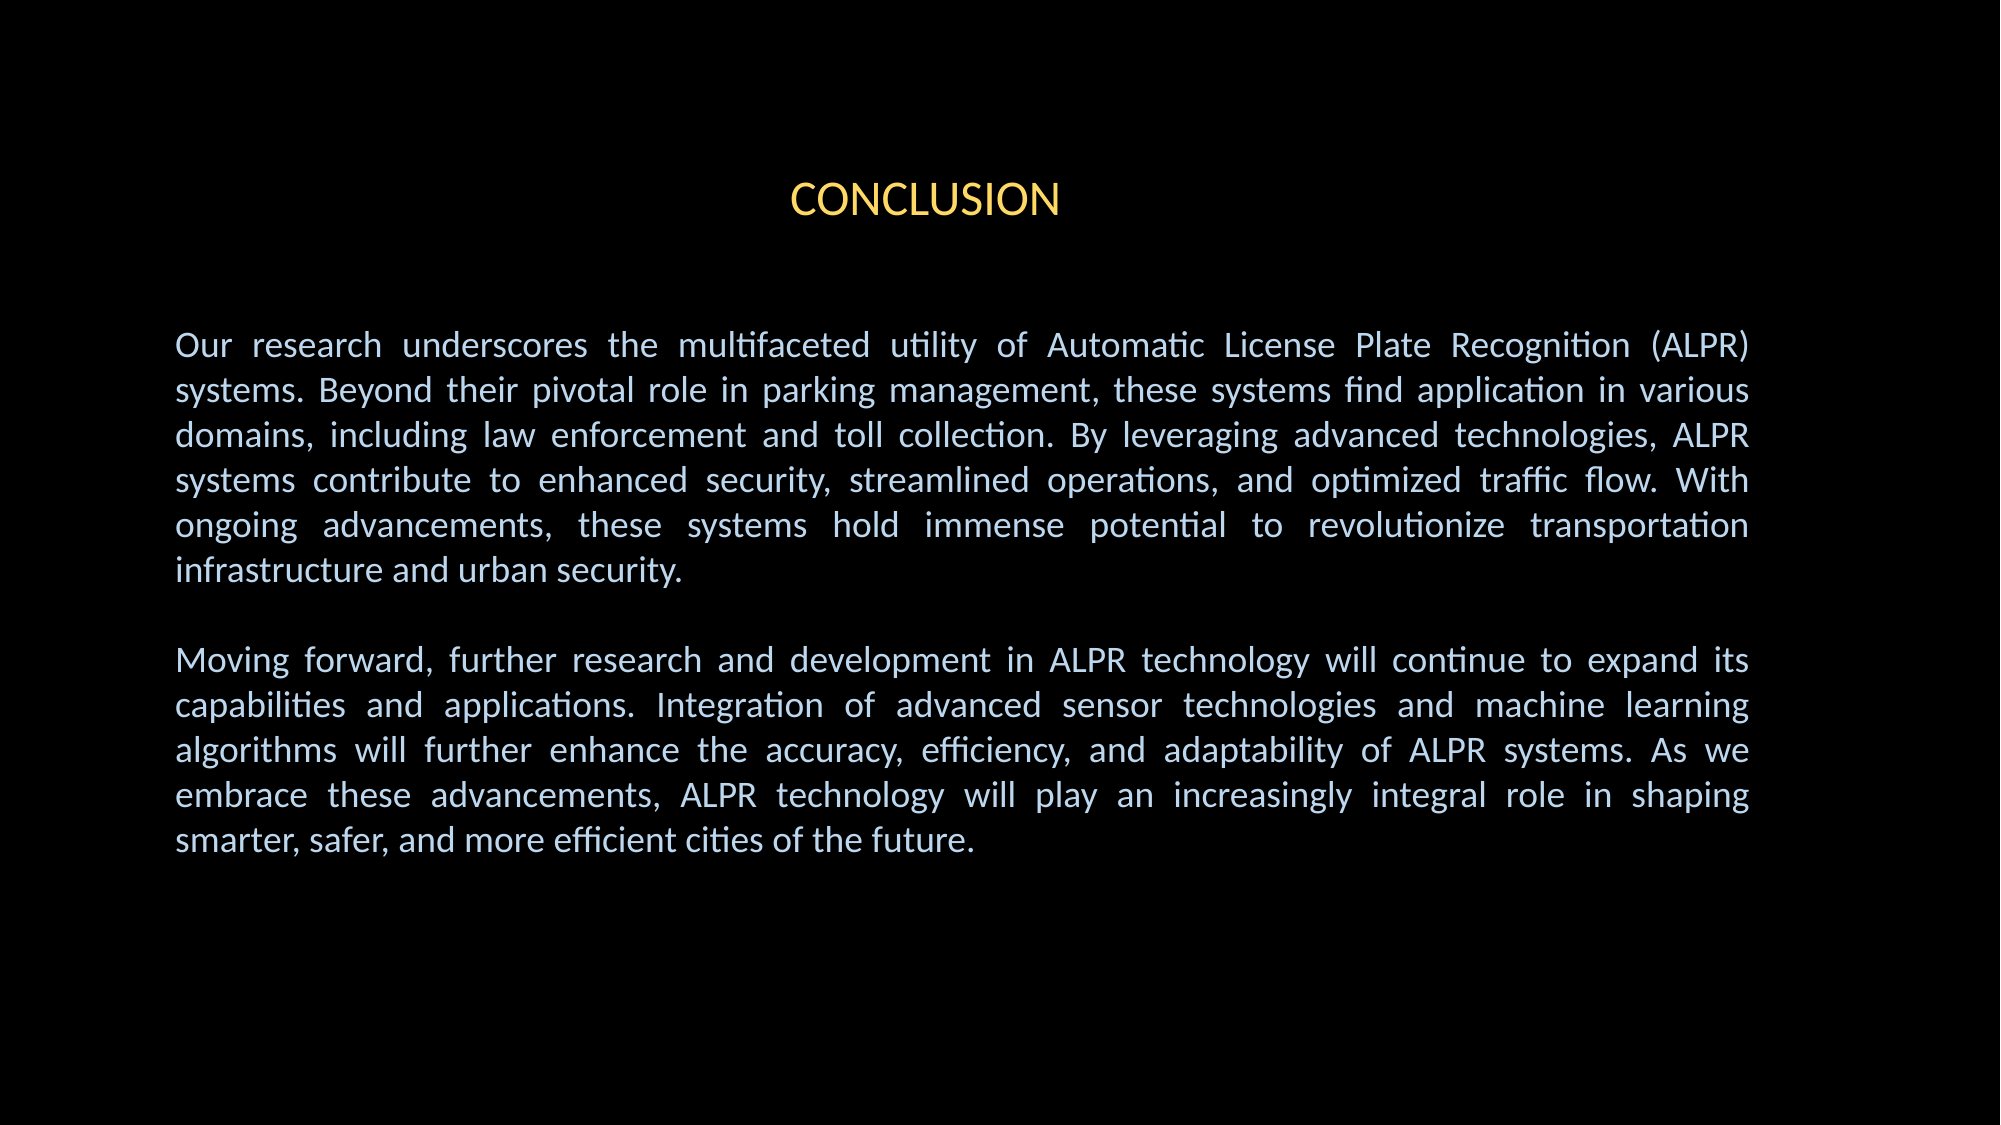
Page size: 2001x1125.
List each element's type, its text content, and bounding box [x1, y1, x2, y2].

text_box CONCLUSION [580, 157, 1285, 233]
text_box Our research underscores the multifaceted utility of Automatic License Plate Recognition (ALPR) systems. Beyond their pivotal role in parking management, these systems find application in various domains, including law enforcement and toll collection. By leveraging advanced technologies, ALPR systems contribute to enhanced security, streamlined operations, and optimized traffic flow. With ongoing advancements, these systems hold immense potential to revolutionize transportation infrastructure and urban security. Moving forward, further research and development in ALPR technology will continue to expand its capabilities and applications. Integration of advanced sensor technologies and machine learning algorithms will further enhance the accuracy, efficiency, and adaptability of ALPR systems. As we embrace these advancements, ALPR technology will play an increasingly integral role in shaping smarter, safer, and more efficient cities of the future. [160, 267, 1767, 868]
